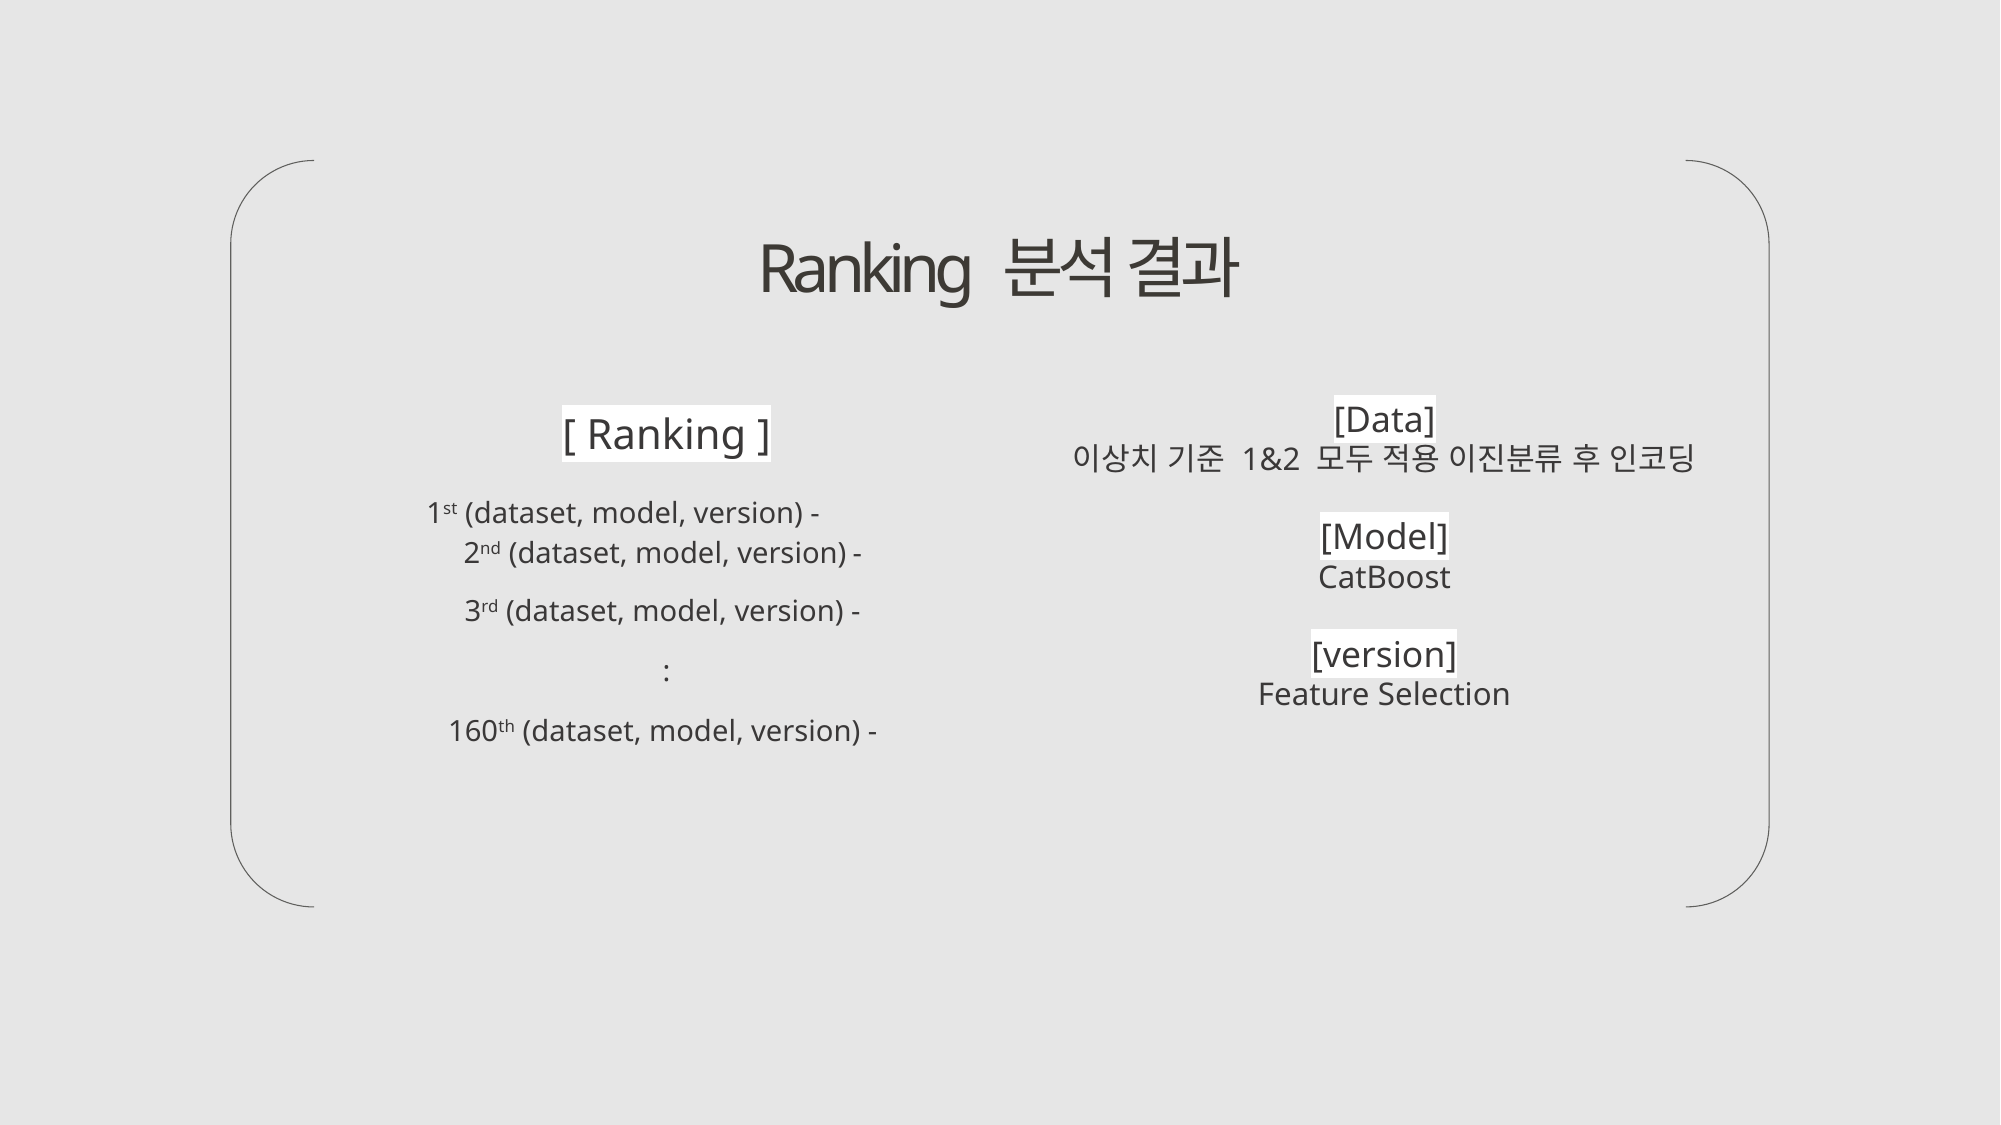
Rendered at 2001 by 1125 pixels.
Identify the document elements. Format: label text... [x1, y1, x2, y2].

text_box [Data] 이상치 기준 1&2 모두 적용 이진분류 후 인코딩 [Model] CatBoost [version] Feature Selection [1019, 389, 1750, 757]
text_box [ Ranking ] [340, 400, 993, 466]
text_box [230, 159, 1770, 908]
